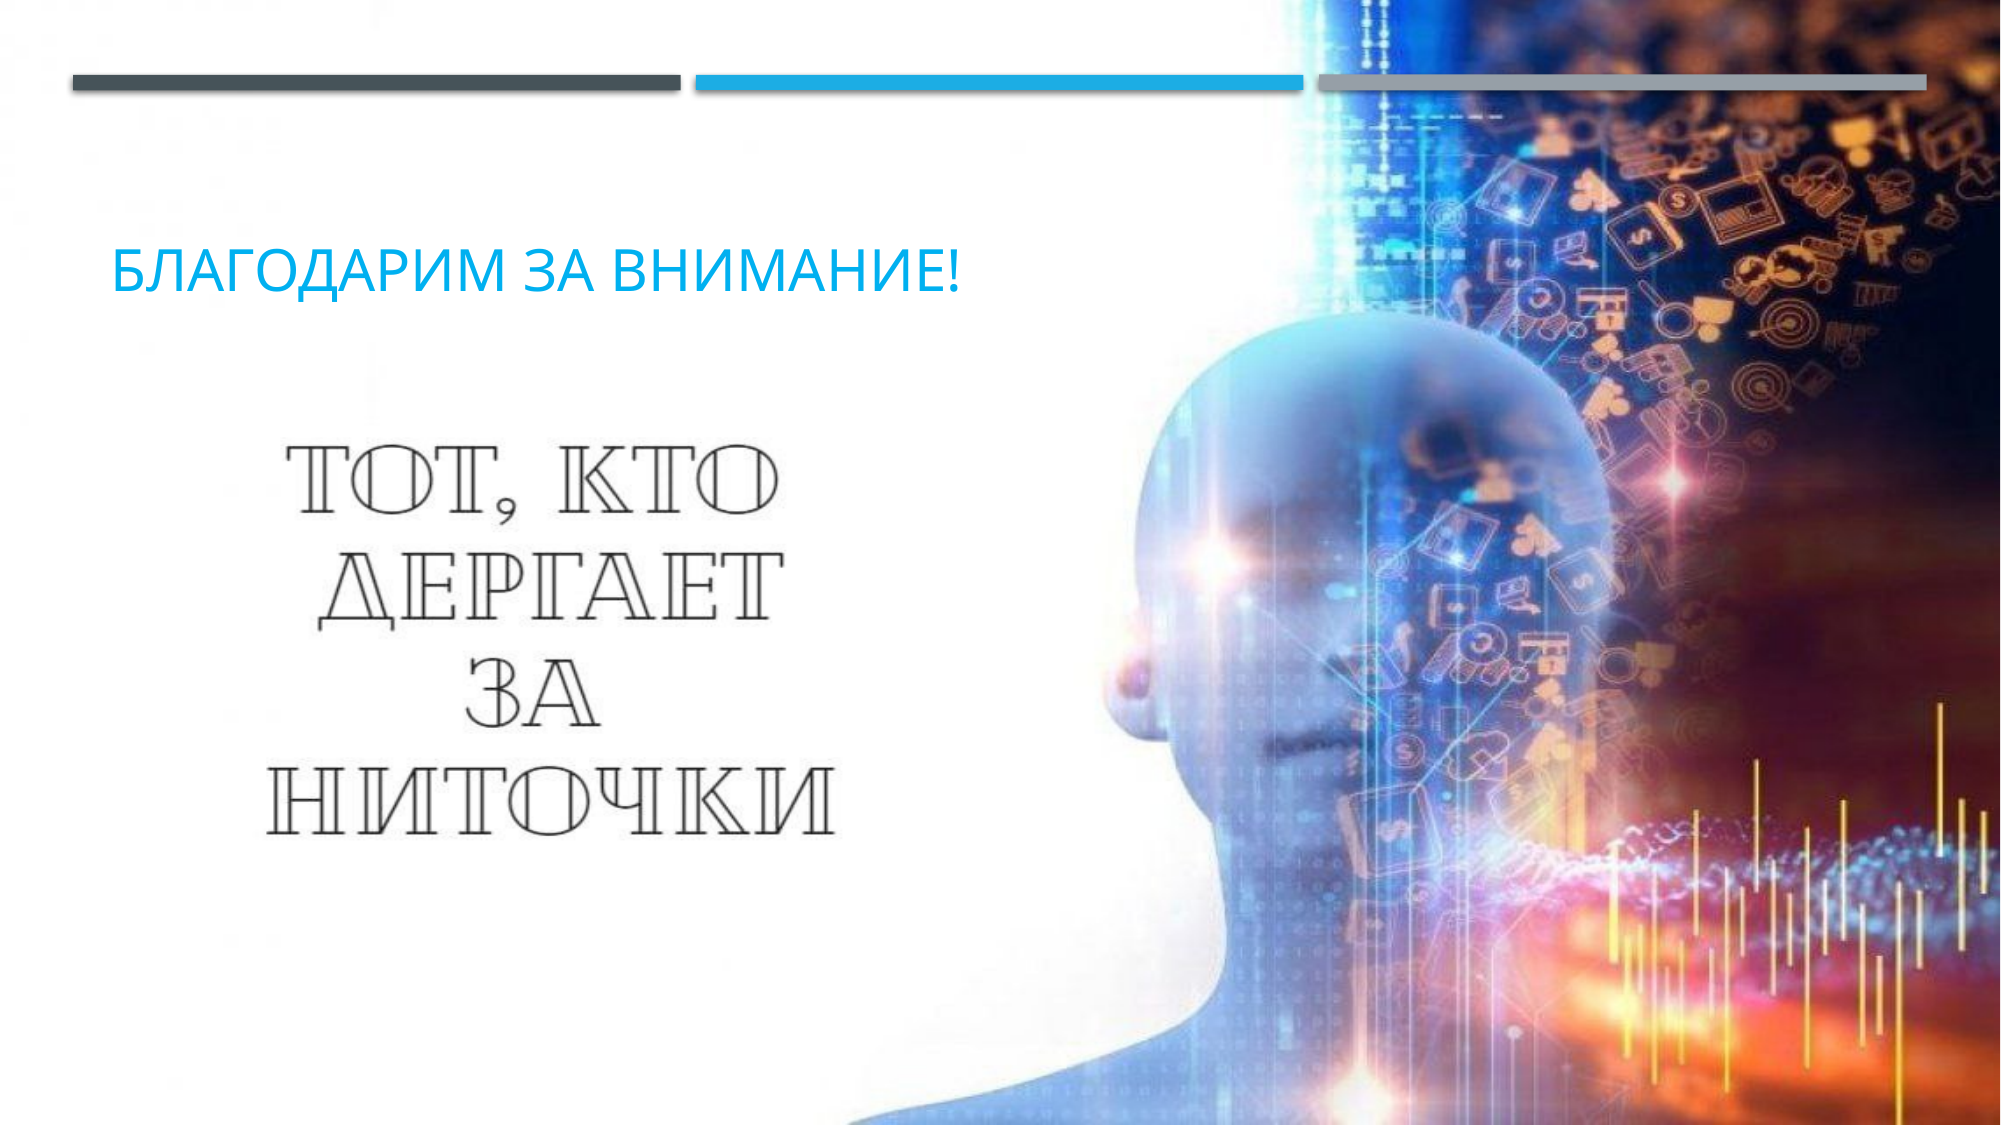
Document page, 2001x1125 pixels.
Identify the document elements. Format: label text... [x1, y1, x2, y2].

picture [0, 0, 2001, 1125]
title Благодарим за внимание! [95, 115, 1905, 311]
